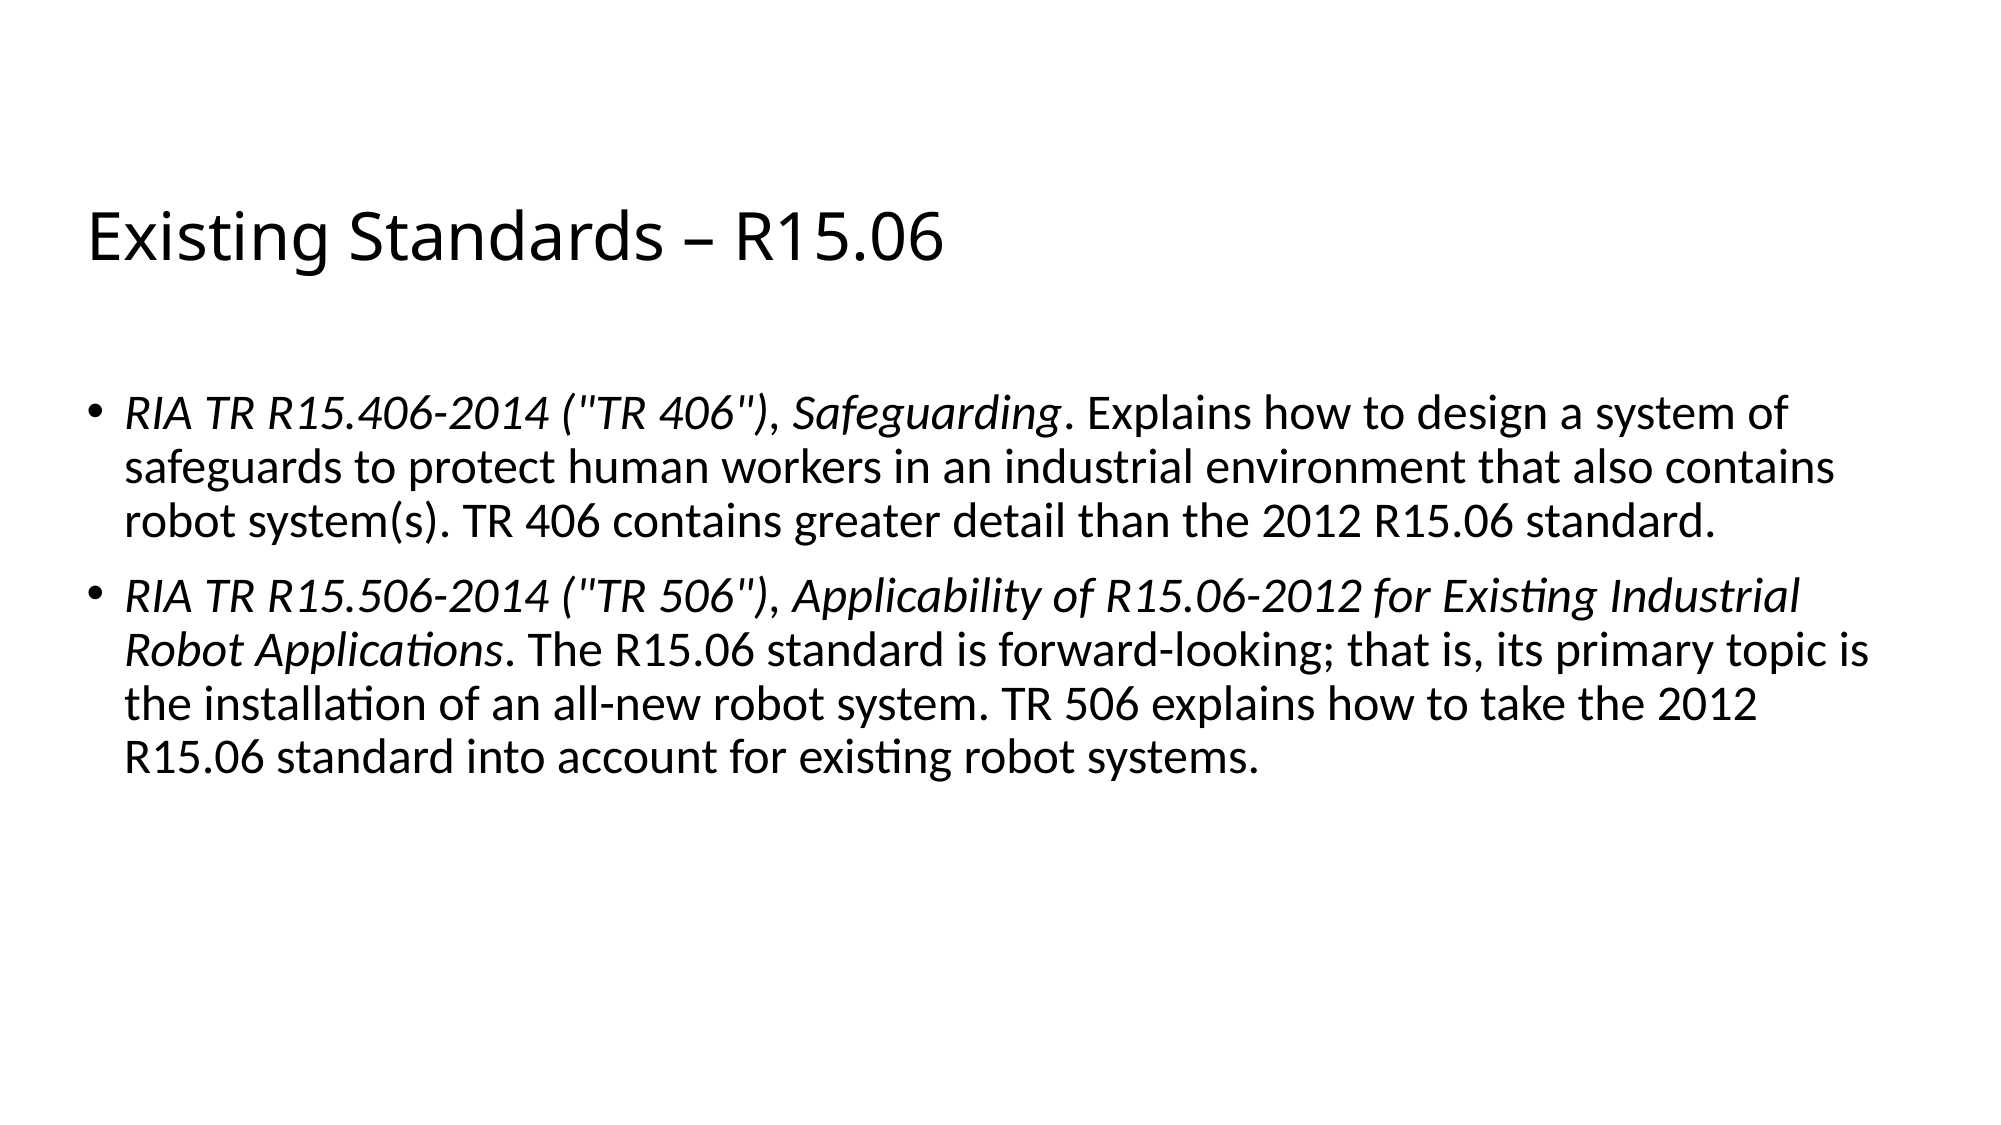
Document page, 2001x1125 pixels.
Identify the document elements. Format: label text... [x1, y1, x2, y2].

list RIA TR R15.406-2014 ("TR 406"), Safeguarding. Explains how to design a system of safeguards to protect human workers in an industrial environment that also contains robot system(s). TR 406 contains greater detail than the 2012 R15.06 standard. RIA TR R15.506-2014 ("TR 506"), Applicability of R15.06-2012 for Existing Industrial Robot Applications. The R15.06 standard is forward-looking; that is, its primary topic is the installation of an all-new robot system. TR 506 explains how to take the 2012 R15.06 standard into account for existing robot systems. [71, 378, 1924, 1051]
title Existing Standards – R15.06 [71, 195, 1725, 378]
